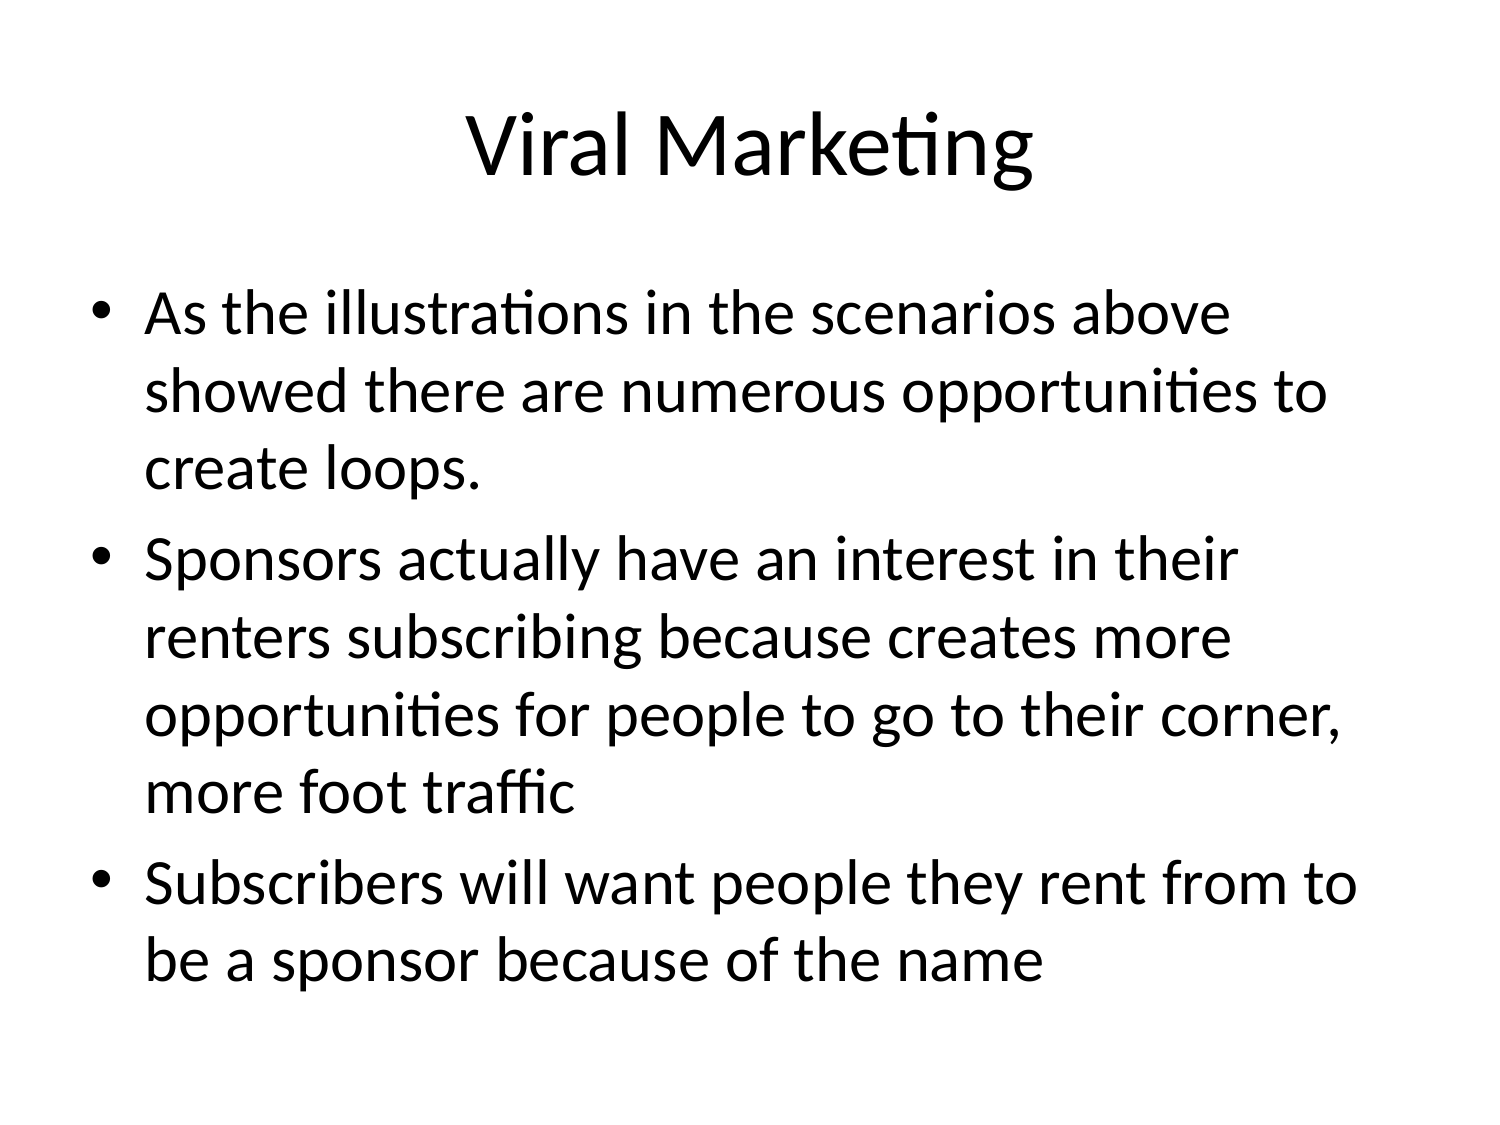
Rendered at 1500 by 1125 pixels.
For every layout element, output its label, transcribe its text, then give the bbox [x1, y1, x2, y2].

title Viral Marketing [75, 45, 1425, 233]
list As the illustrations in the scenarios above showed there are numerous opportunities to create loops. Sponsors actually have an interest in their renters subscribing because creates more opportunities for people to go to their corner, more foot traffic Subscribers will want people they rent from to be a sponsor because of the name [75, 262, 1425, 1005]
